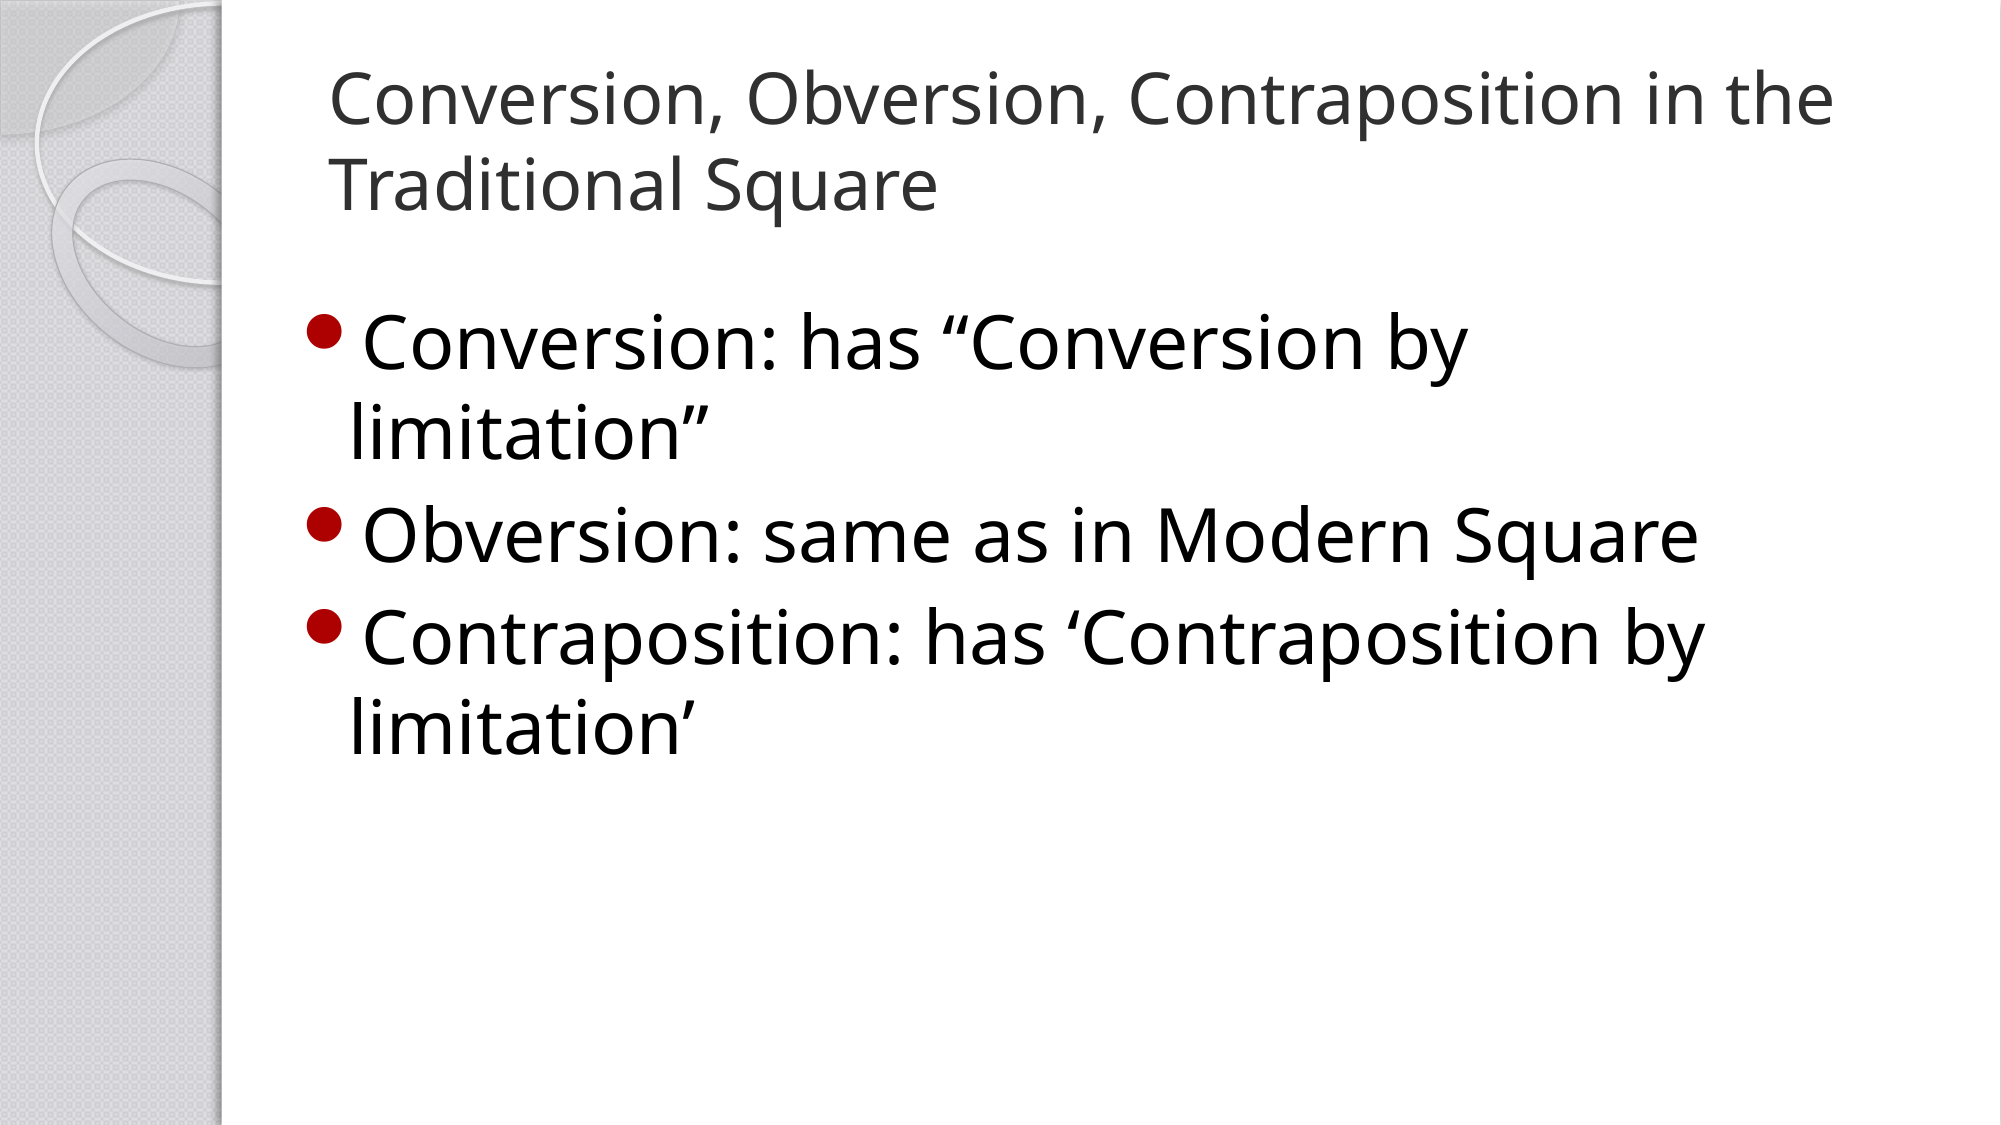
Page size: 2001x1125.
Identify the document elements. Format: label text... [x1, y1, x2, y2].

title Conversion, Obversion, Contraposition in the Traditional Square [313, 45, 1954, 233]
list Conversion: has “Conversion by limitation” Obversion: same as in Modern Square Contraposition: has ‘Contraposition by limitation’ [273, 287, 1853, 928]
